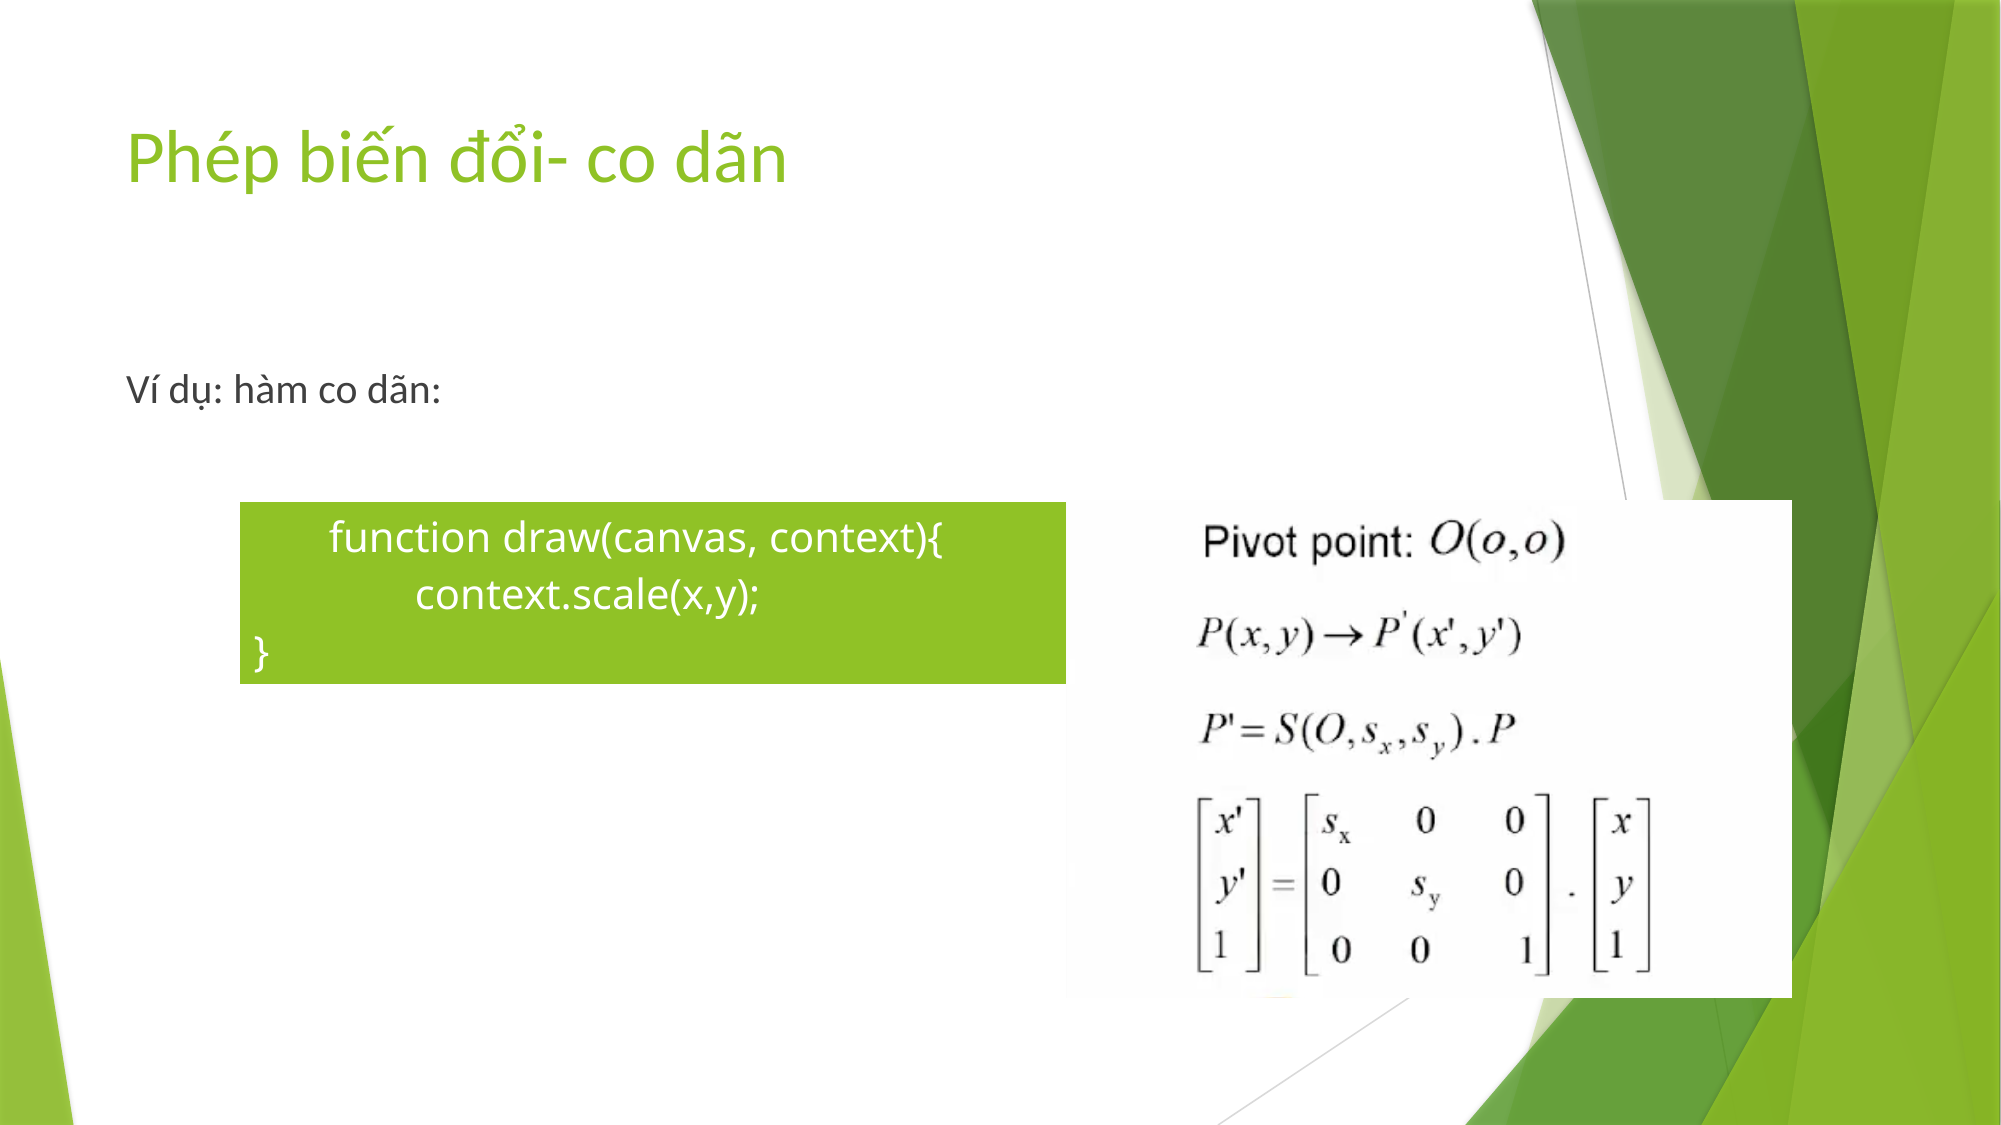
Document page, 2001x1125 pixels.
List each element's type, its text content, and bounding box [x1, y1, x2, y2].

picture [1065, 500, 1792, 999]
table_header function draw(canvas, context){ context.scale(x,y); } [240, 502, 1062, 684]
list Ví dụ: hàm co dãn: [111, 354, 1613, 992]
title Phép biến đổi- co dãn [111, 99, 1522, 317]
